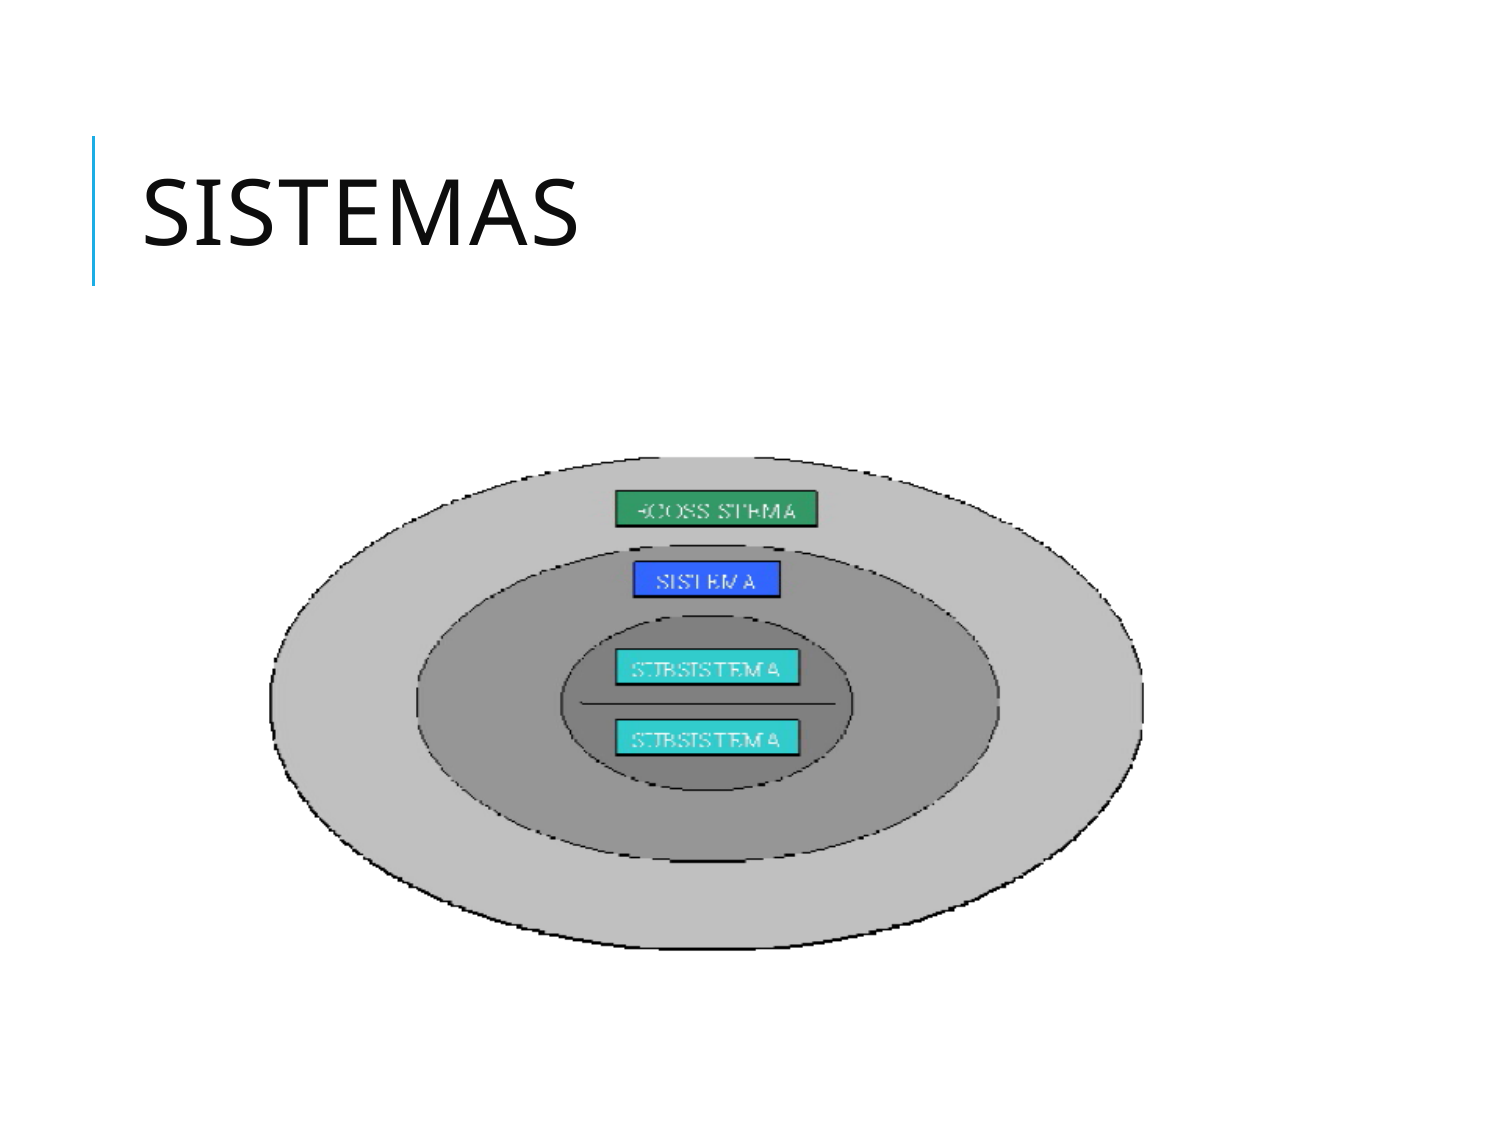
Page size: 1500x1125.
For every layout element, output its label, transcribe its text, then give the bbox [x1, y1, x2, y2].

title Sistemas [126, 96, 1322, 342]
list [268, 448, 1180, 962]
